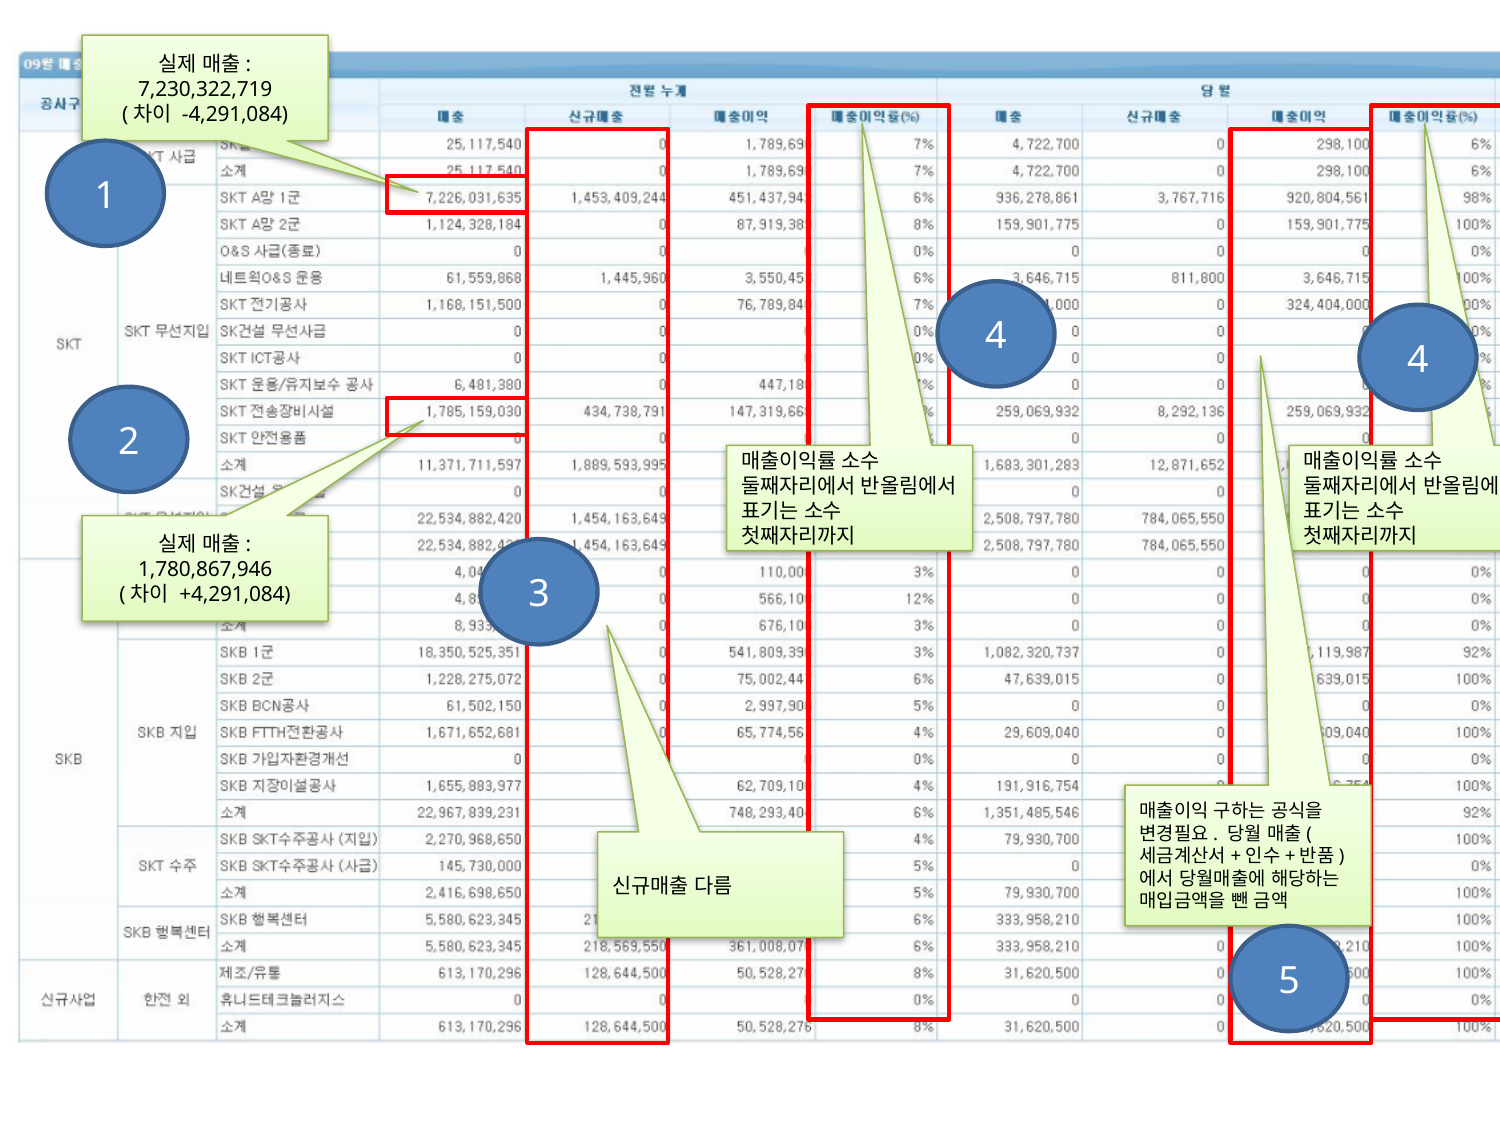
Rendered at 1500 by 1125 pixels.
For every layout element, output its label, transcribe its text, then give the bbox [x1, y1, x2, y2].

text_box 실제 매출: 7,230,322,719 (차이 -4,291,084) [81, 34, 329, 45]
picture [12, 46, 1500, 1044]
